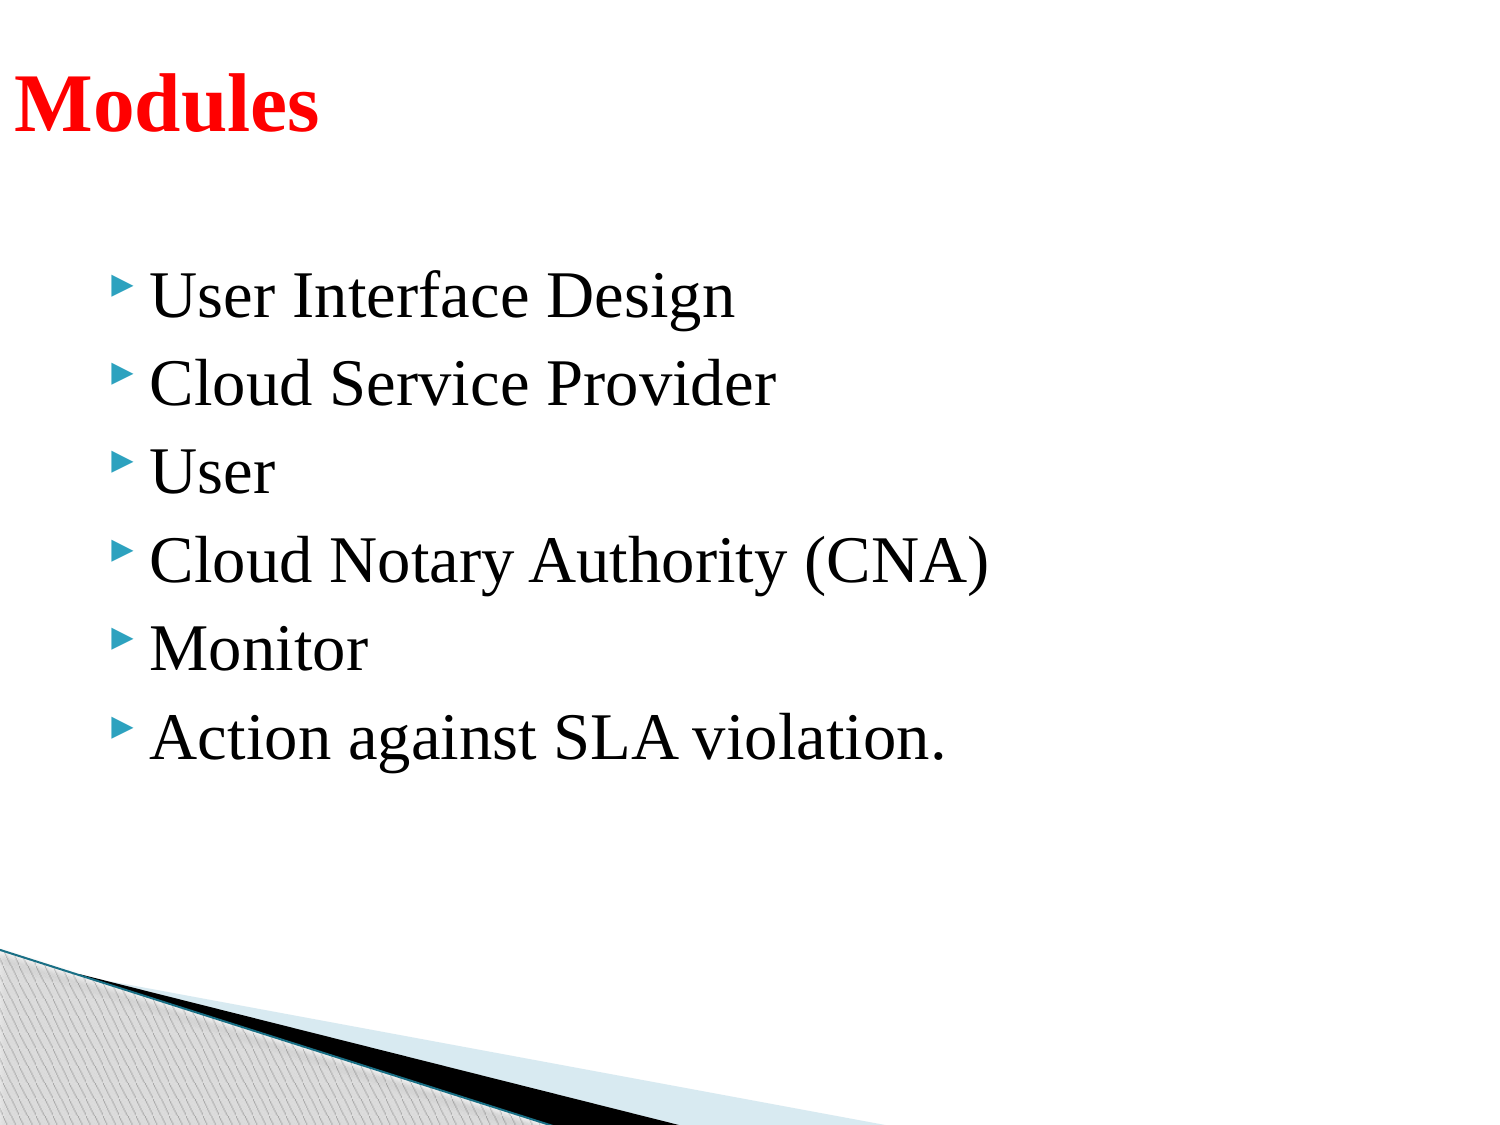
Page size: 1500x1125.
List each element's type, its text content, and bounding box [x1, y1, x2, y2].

list User Interface Design Cloud Service Provider User Cloud Notary Authority (CNA) Monitor Action against SLA violation. [75, 243, 1425, 986]
title Modules [0, 4, 1350, 193]
